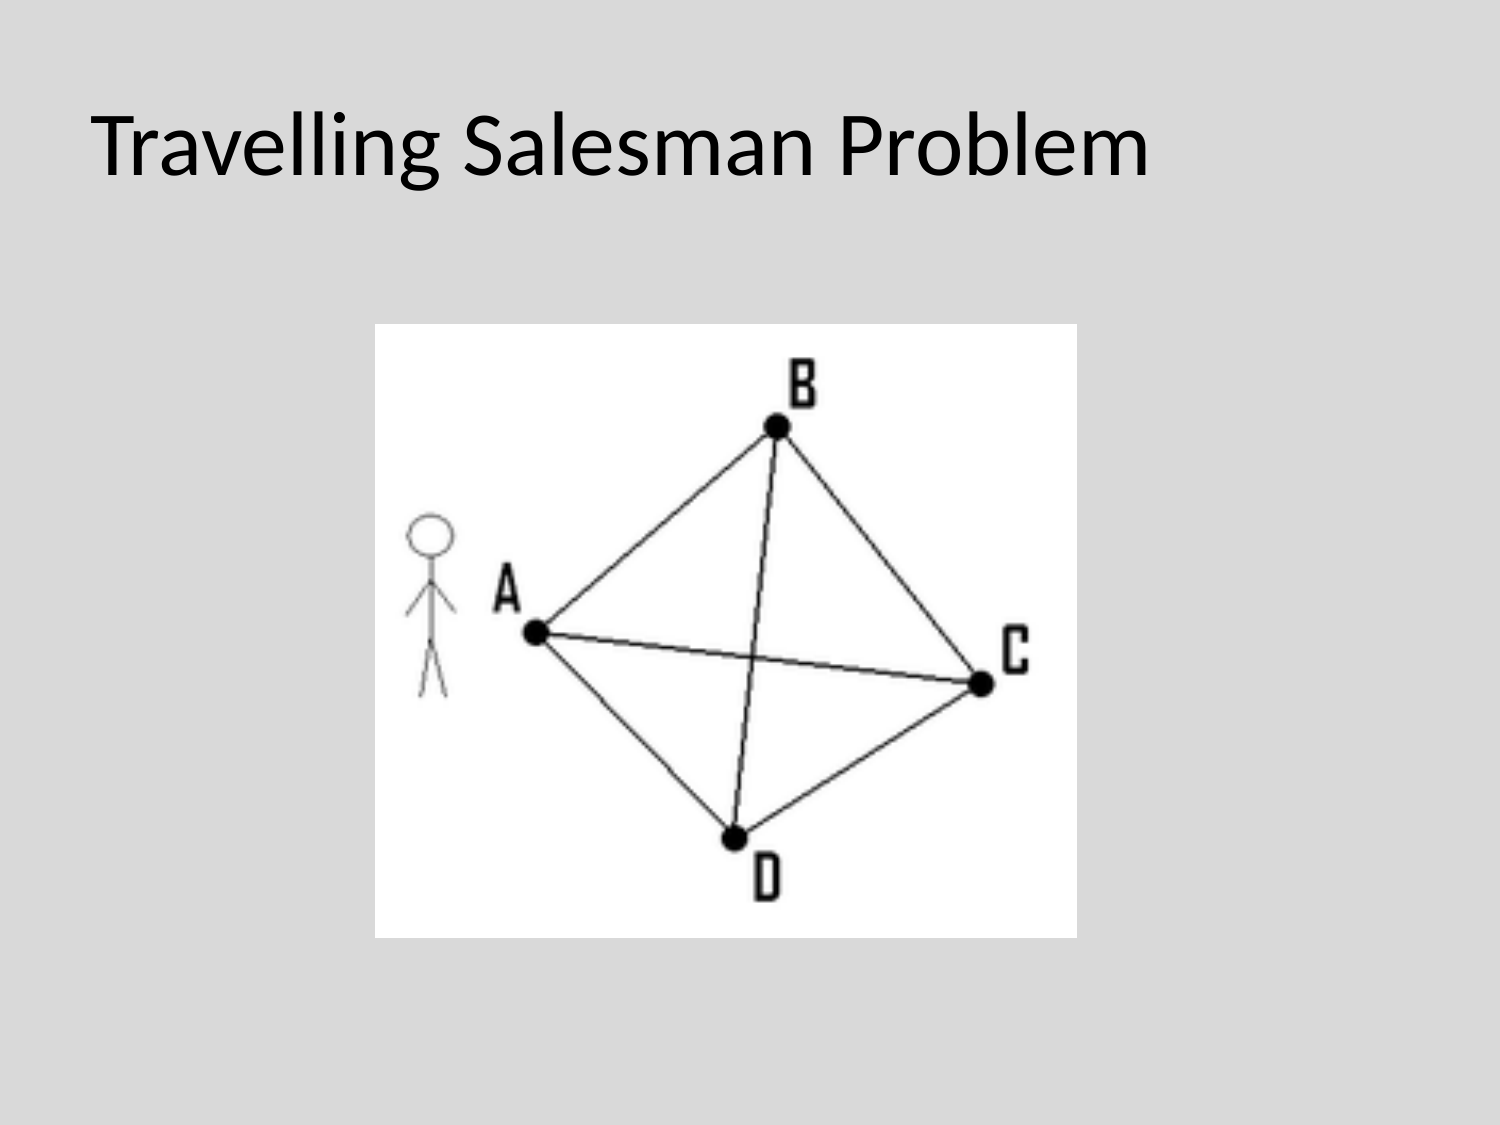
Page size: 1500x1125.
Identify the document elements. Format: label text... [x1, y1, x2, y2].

title Travelling Salesman Problem [75, 45, 1425, 233]
picture [374, 324, 1077, 938]
